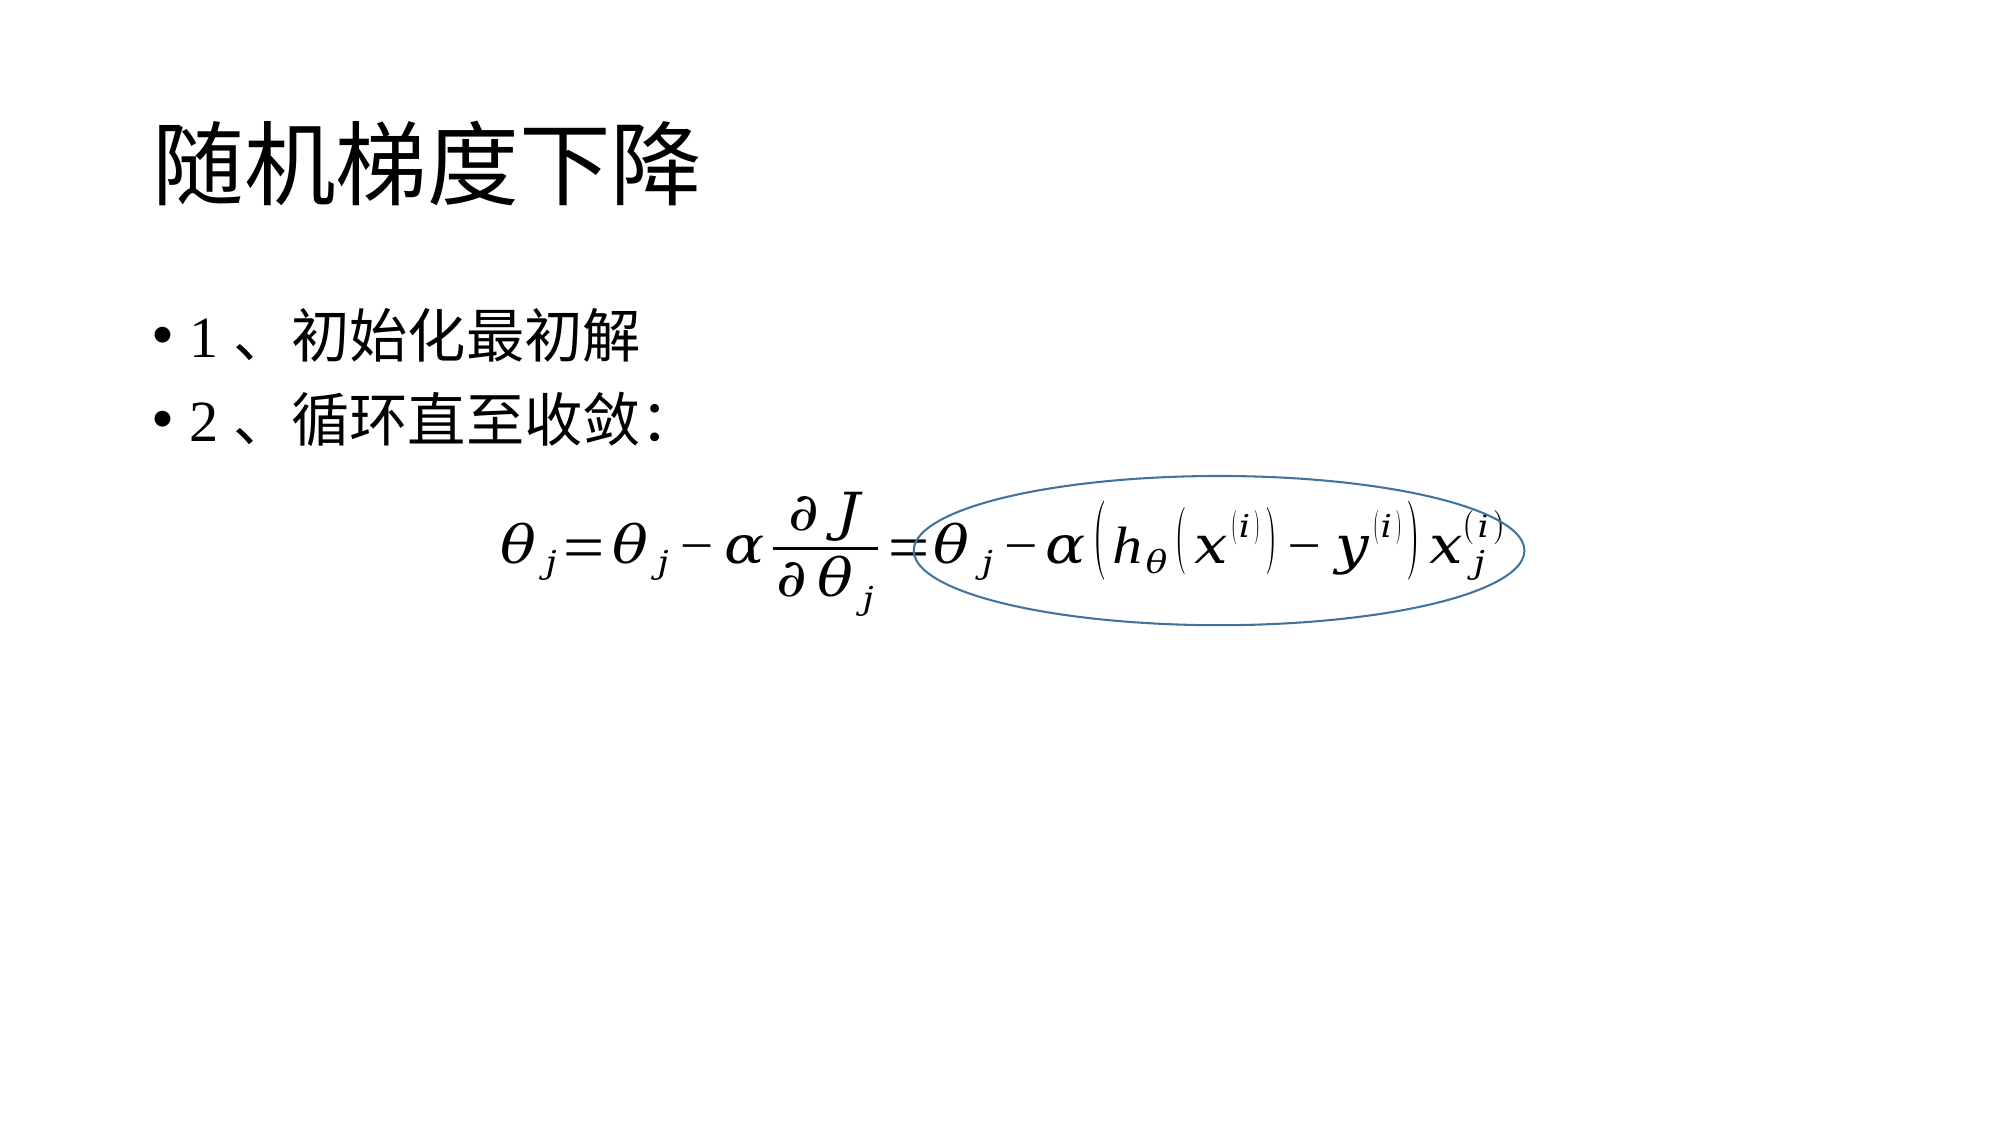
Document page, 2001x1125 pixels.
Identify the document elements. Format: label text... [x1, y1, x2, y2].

text_box [912, 474, 1526, 627]
title 随机梯度下降 [137, 59, 1863, 278]
list 1、初始化最初解 2、循环直至收敛： [137, 299, 1863, 1014]
